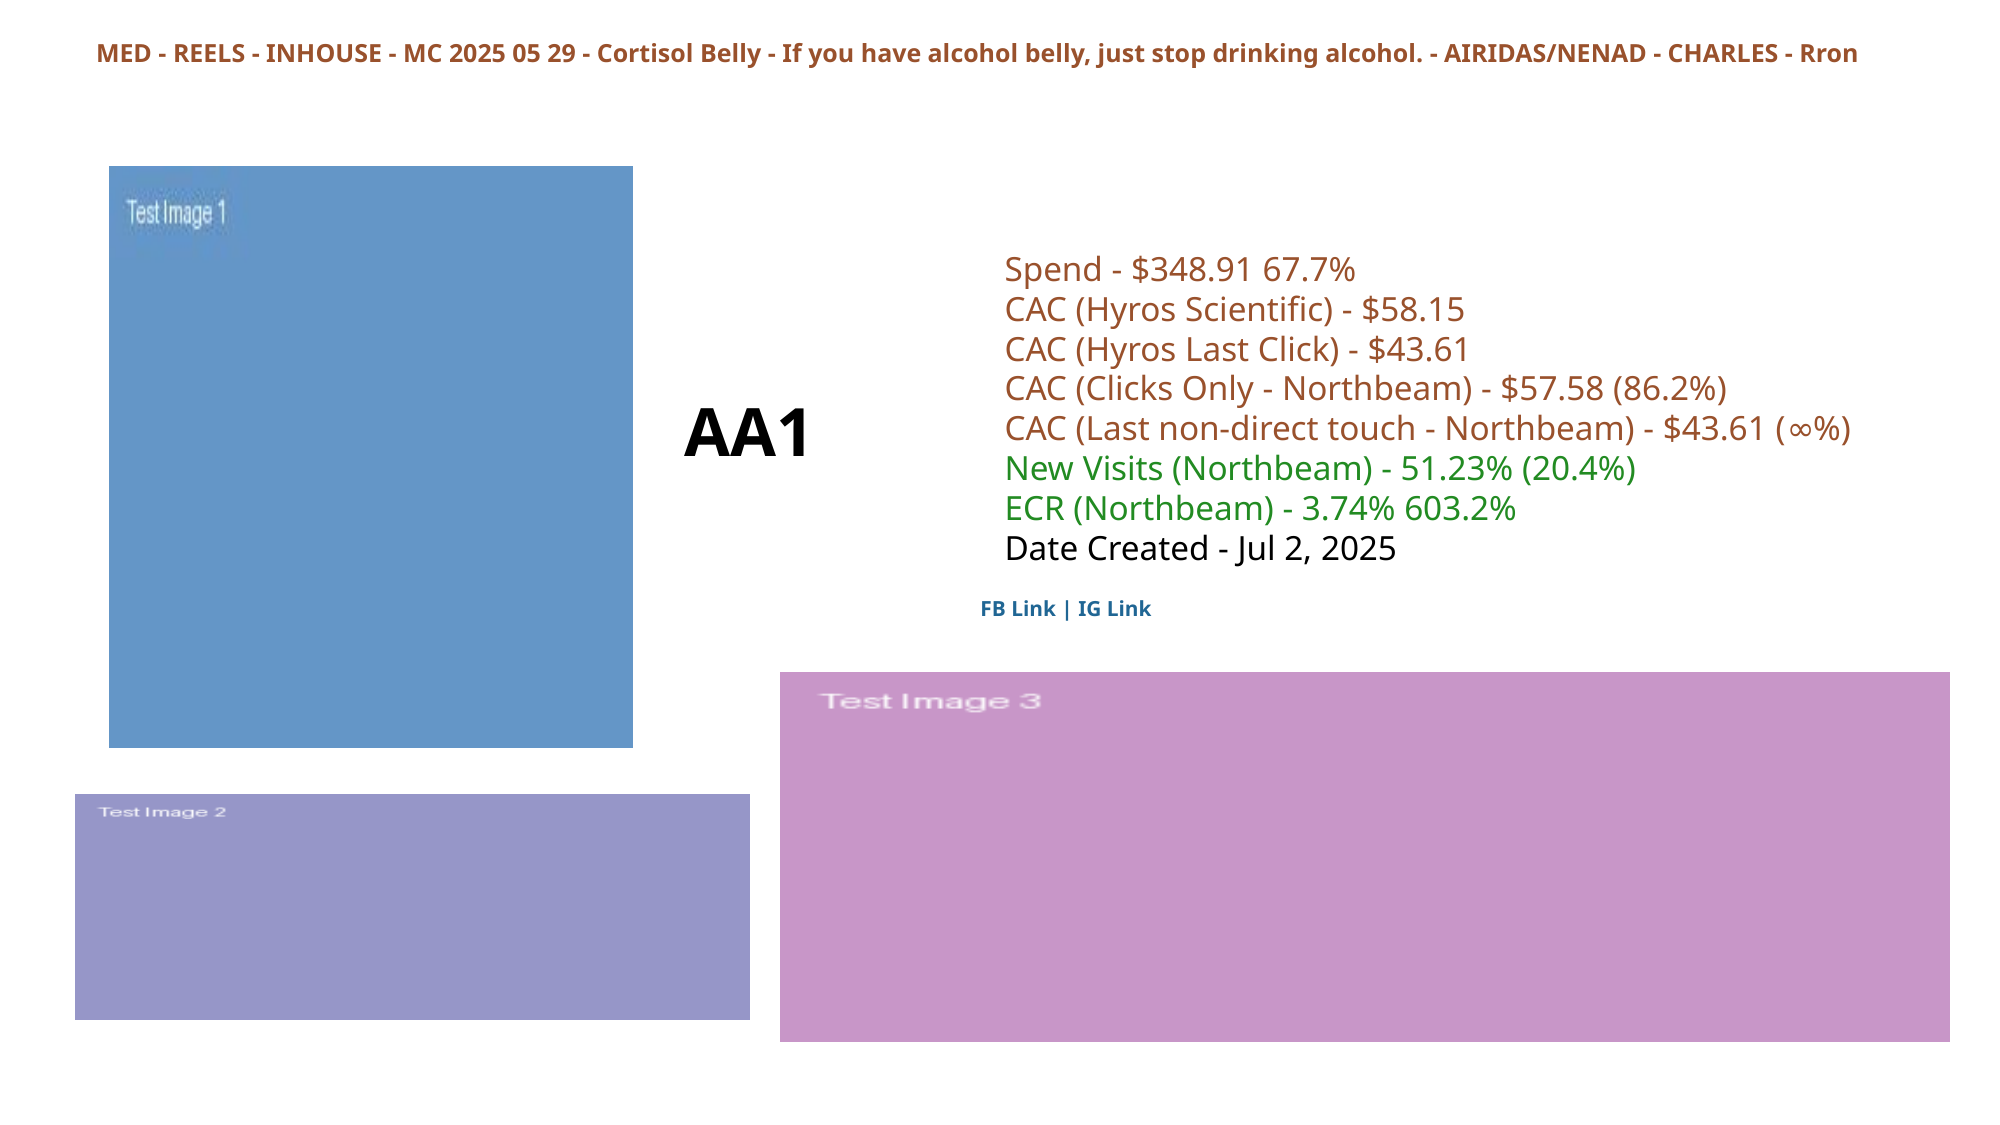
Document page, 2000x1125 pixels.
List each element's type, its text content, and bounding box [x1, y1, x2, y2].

text_box FB Link | IG Link [965, 588, 1167, 628]
picture [109, 166, 633, 749]
picture [74, 794, 751, 1021]
picture [779, 672, 1951, 1043]
text_box Spend - $348.91 67.7% CAC (Hyros Scientific) - $58.15 CAC (Hyros Last Click) - $43.61 CAC (Clicks Only - Northbeam) - $57.58 (86.2%) CAC (Last non-direct touch - Northbeam) - $43.61 (∞%) New Visits (Northbeam) - 51.23% (20.4%) ECR (Northbeam) - 3.74% 603.2% Date Created - Jul 2, 2025 [989, 240, 1868, 575]
text_box AA1 [669, 382, 830, 477]
text_box MED - REELS - INHOUSE - MC 2025 05 29 - Cortisol Belly - If you have alcohol belly, just stop drinking alcohol. - AIRIDAS/NENAD - CHARLES - Rron [81, 29, 1877, 75]
